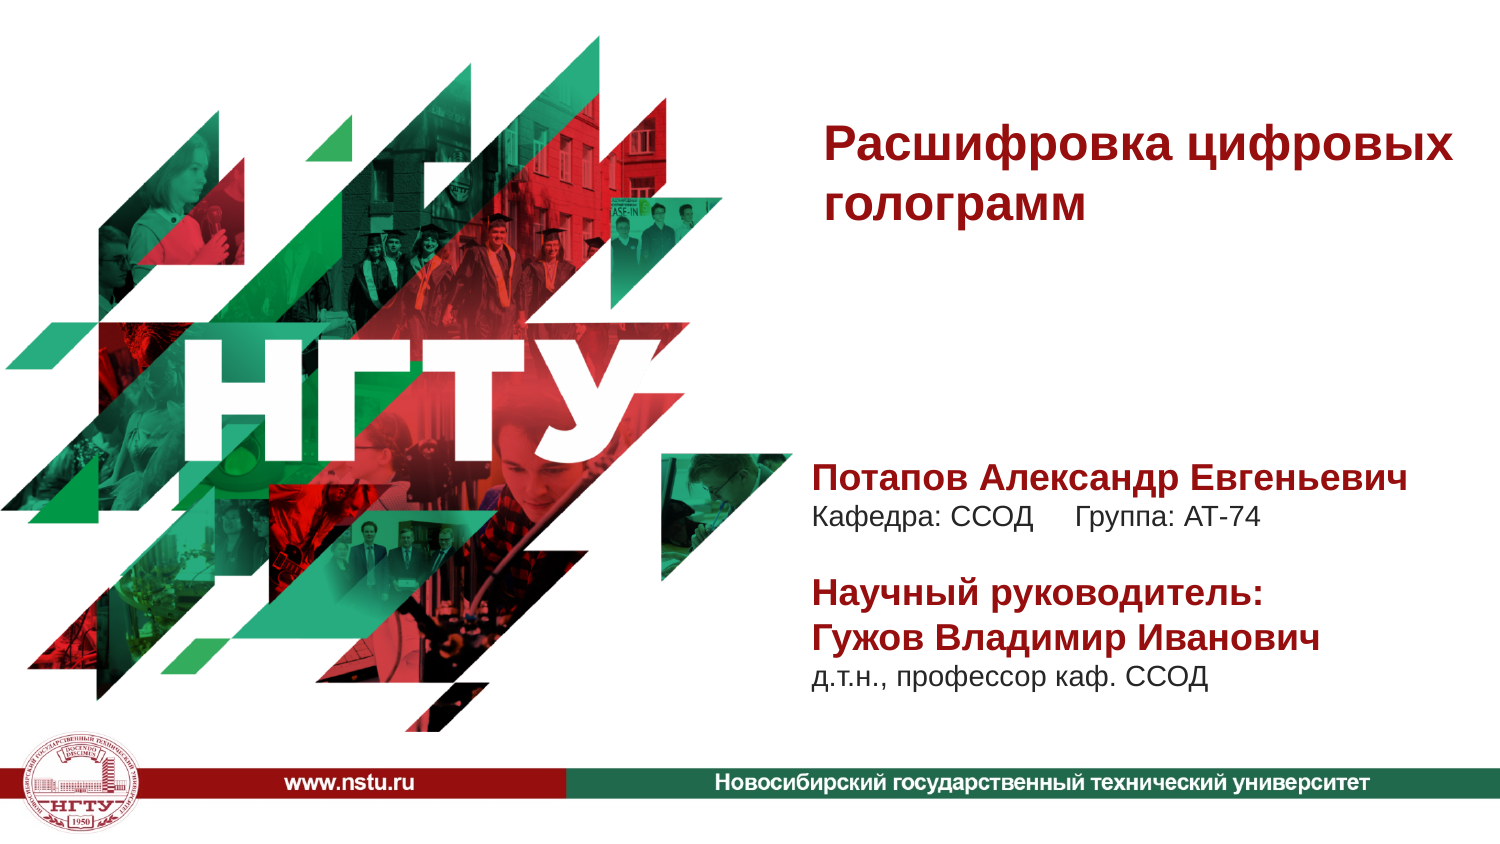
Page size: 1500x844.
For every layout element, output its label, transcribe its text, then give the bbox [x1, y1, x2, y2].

text_box Потапов Александр Евгеньевич Кафедра: ССОД Группа: АТ-74 Научный руководитель: Гужов Владимир Иванович д.т.н., профессор каф. ССОД [796, 445, 1479, 700]
picture [0, 0, 1500, 844]
text_box Расшифровка цифровых голограмм [808, 102, 1500, 358]
